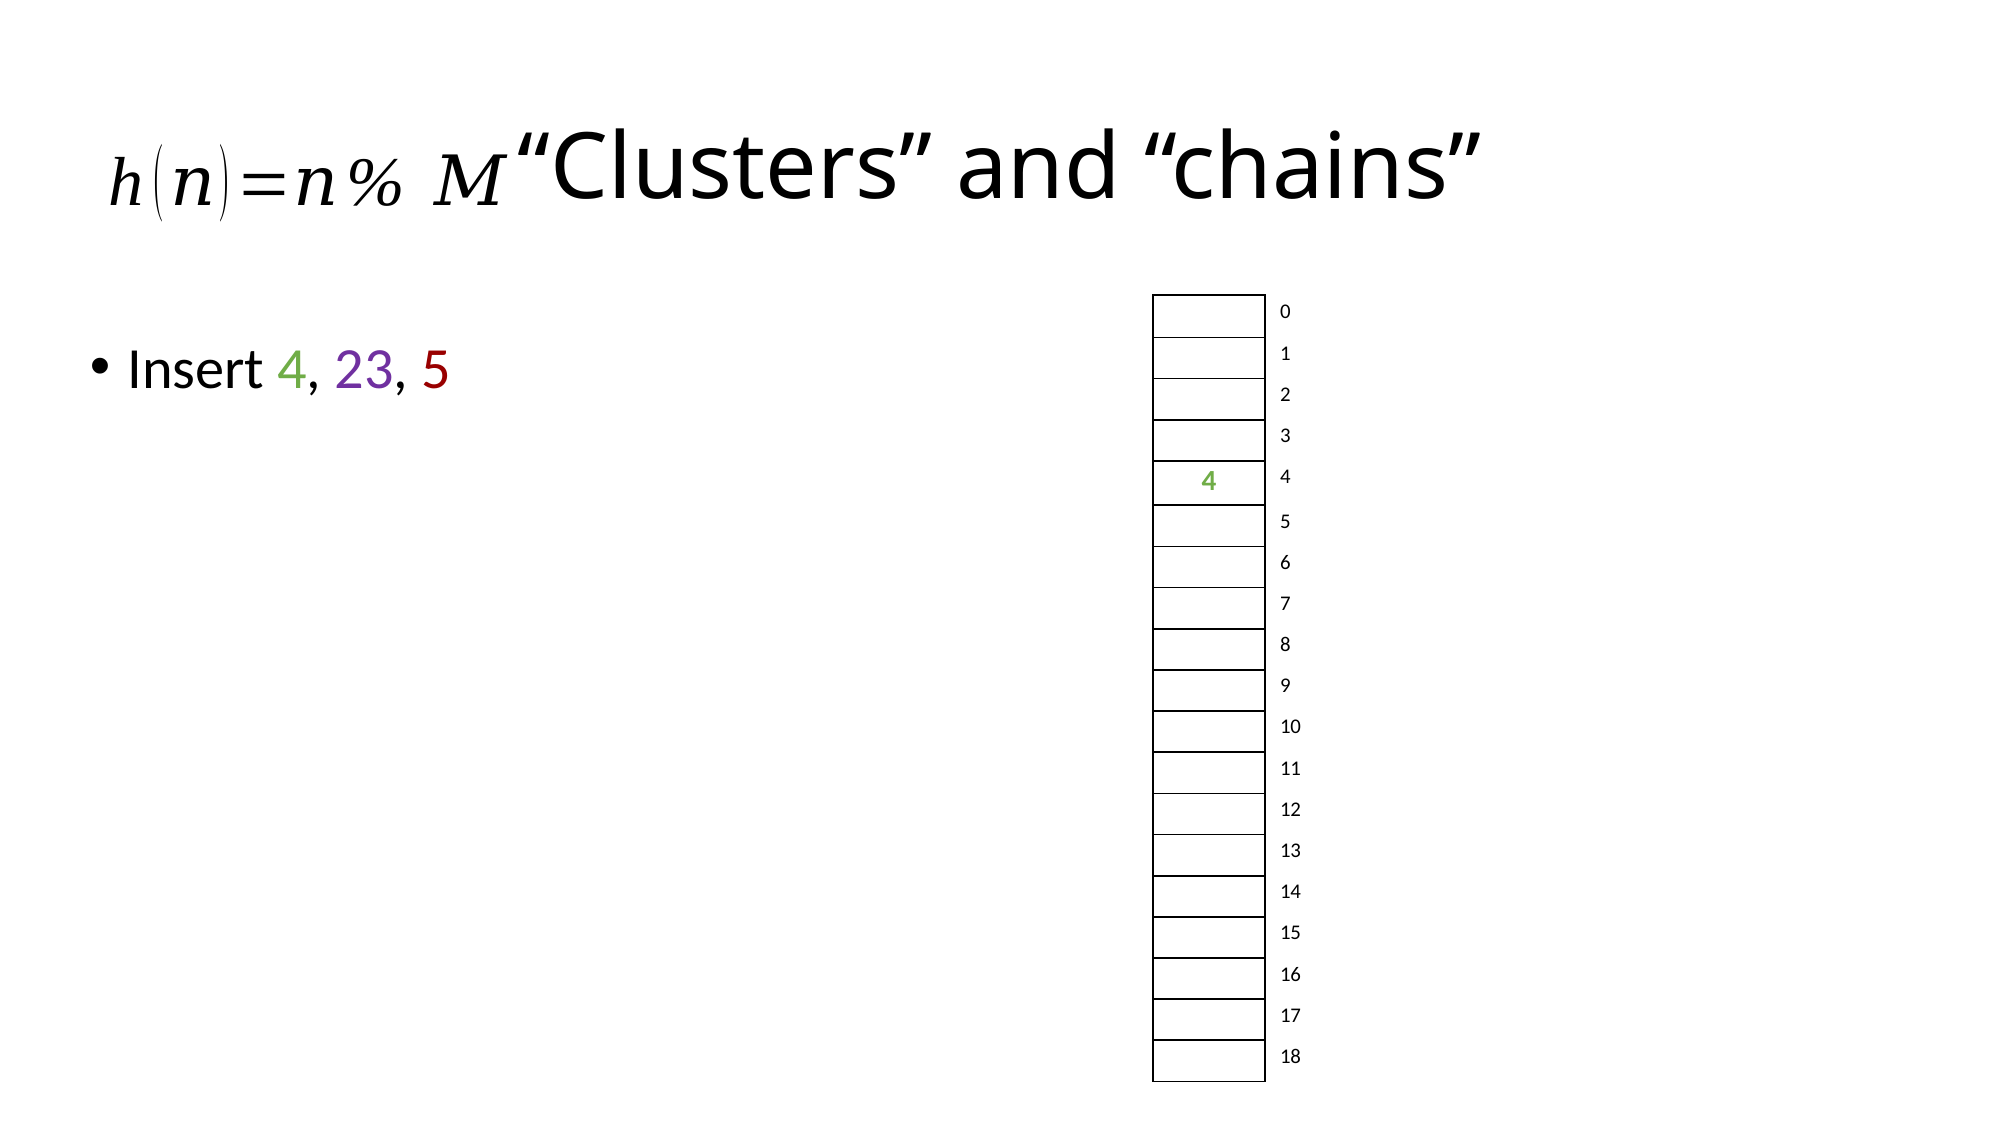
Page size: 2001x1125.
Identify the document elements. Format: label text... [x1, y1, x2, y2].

title “Clusters” and “chains” [137, 59, 1863, 278]
table_cell [1194, 630, 1264, 669]
table_cell 15 [1266, 917, 1377, 958]
table_cell [1194, 506, 1264, 546]
table_cell [1194, 794, 1264, 834]
table_cell 11 [1266, 752, 1377, 793]
table_cell [1194, 959, 1264, 998]
table_cell 9 [1266, 670, 1377, 711]
table_cell 5 [1266, 505, 1377, 546]
table_cell 6 [1266, 546, 1377, 588]
table_cell [1194, 877, 1264, 916]
table_cell [1194, 547, 1264, 587]
table_cell 4 [1194, 462, 1264, 504]
table_cell 8 [1266, 629, 1377, 670]
table_cell [1194, 918, 1264, 957]
table_cell [1194, 671, 1264, 710]
table_cell 17 [1266, 999, 1377, 1040]
table_cell 4 [1266, 461, 1377, 505]
table_cell 12 [1266, 793, 1377, 835]
table_cell 2 [1266, 379, 1377, 420]
table_cell [1194, 379, 1264, 419]
table_cell 7 [1266, 588, 1377, 629]
table_cell [1194, 835, 1264, 875]
table_cell 14 [1266, 876, 1377, 917]
table_cell [1194, 1000, 1264, 1039]
table_cell [1194, 421, 1264, 460]
table_cell 1 [1266, 337, 1377, 379]
table_header [1154, 296, 1264, 337]
table_cell [1194, 753, 1264, 793]
table_cell 3 [1266, 420, 1377, 461]
table_cell [1194, 712, 1264, 751]
table_cell 16 [1266, 958, 1377, 999]
table_cell [1194, 1041, 1264, 1081]
table_cell 13 [1266, 835, 1377, 876]
table_header 0 [1266, 295, 1377, 337]
list Insert 4, 23, 5 [74, 330, 1194, 1095]
table_cell [1194, 338, 1264, 378]
table_cell 18 [1266, 1040, 1377, 1082]
table_cell 10 [1266, 711, 1377, 752]
table_cell [1194, 588, 1264, 628]
